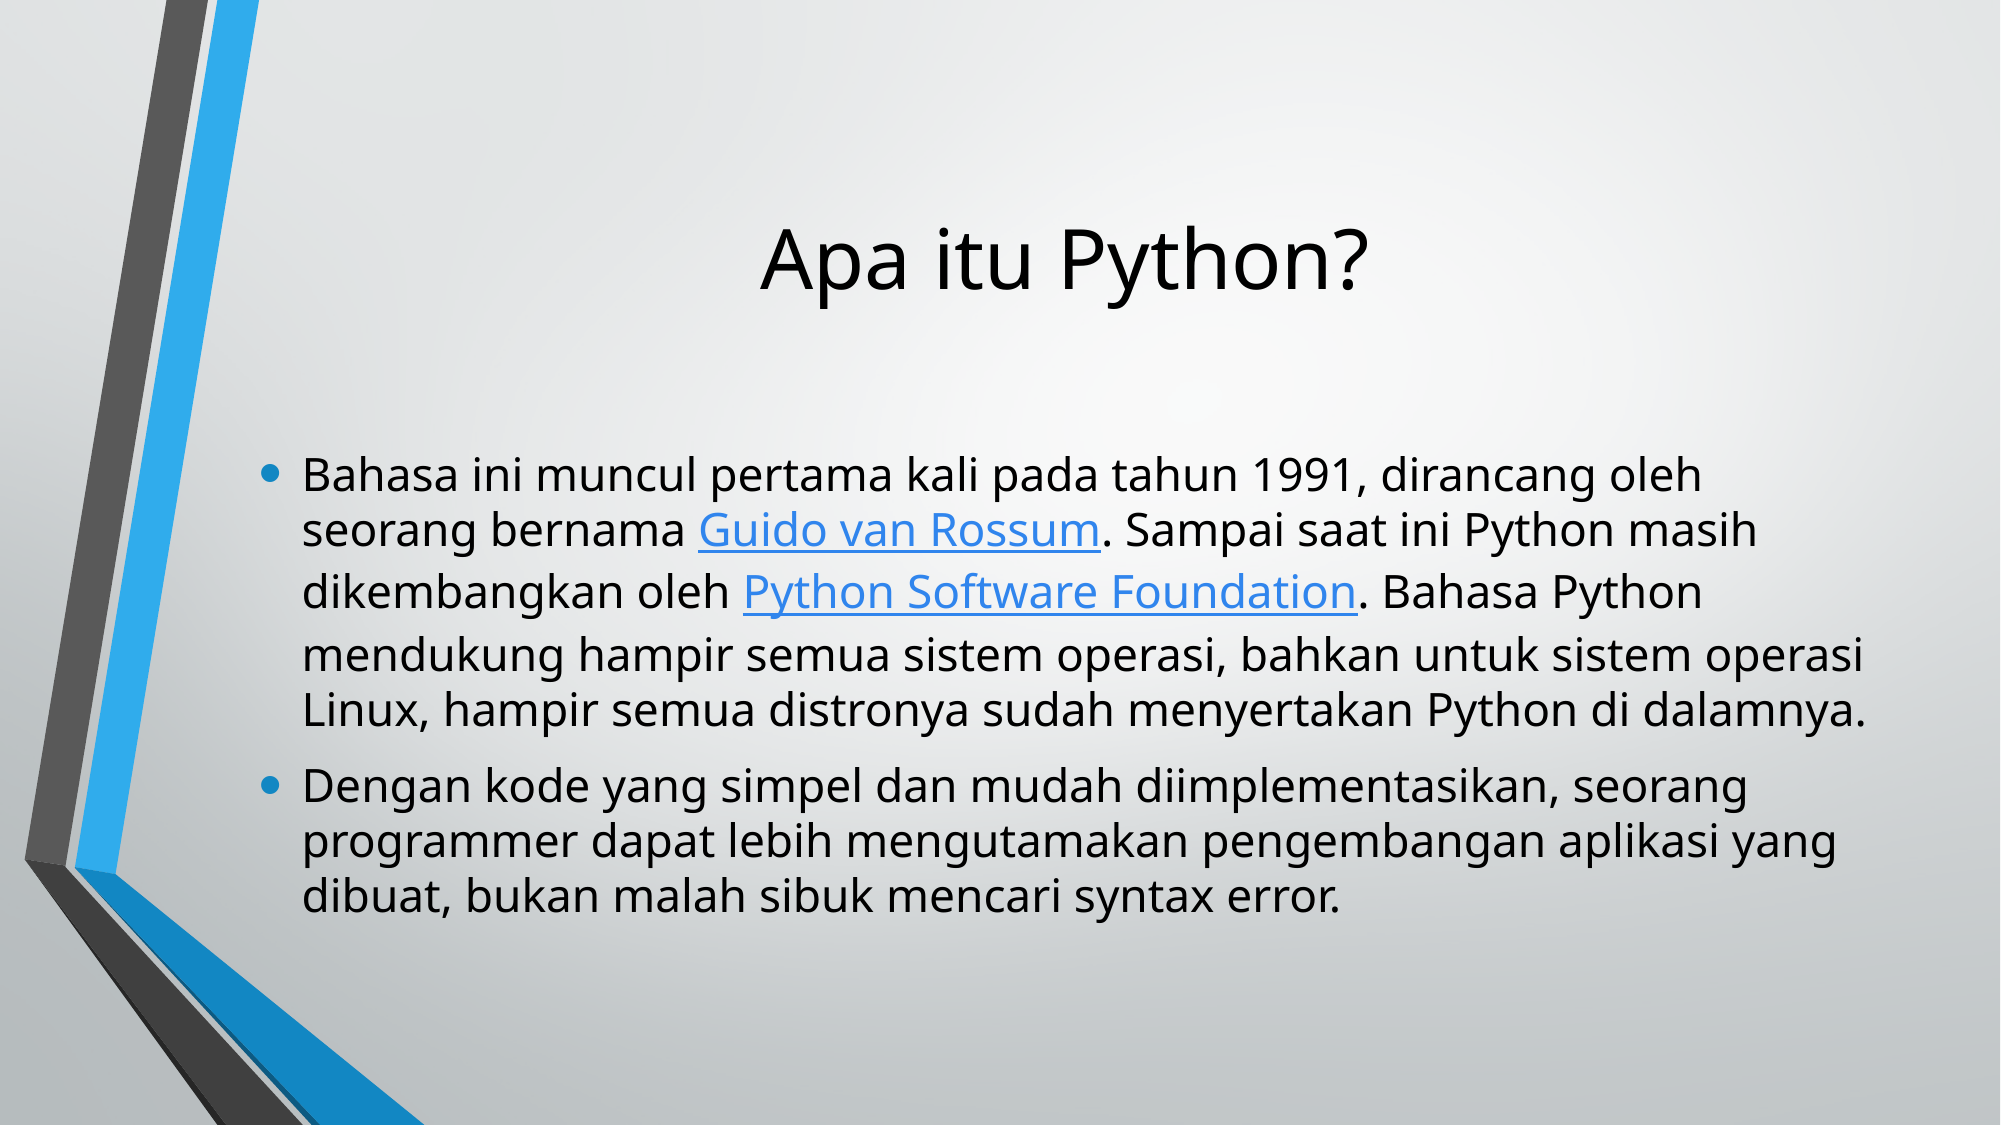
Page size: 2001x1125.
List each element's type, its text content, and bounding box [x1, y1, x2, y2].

title Apa itu Python? [243, 112, 1887, 400]
list Bahasa ini muncul pertama kali pada tahun 1991, dirancang oleh seorang bernama Guido van Rossum. Sampai saat ini Python masih dikembangkan oleh Python Software Foundation. Bahasa Python mendukung hampir semua sistem operasi, bahkan untuk sistem operasi Linux, hampir semua distronya sudah menyertakan Python di dalamnya. Dengan kode yang simpel dan mudah diimplementasikan, seorang programmer dapat lebih mengutamakan pengembangan aplikasi yang dibuat, bukan malah sibuk mencari syntax error. [243, 437, 1887, 950]
